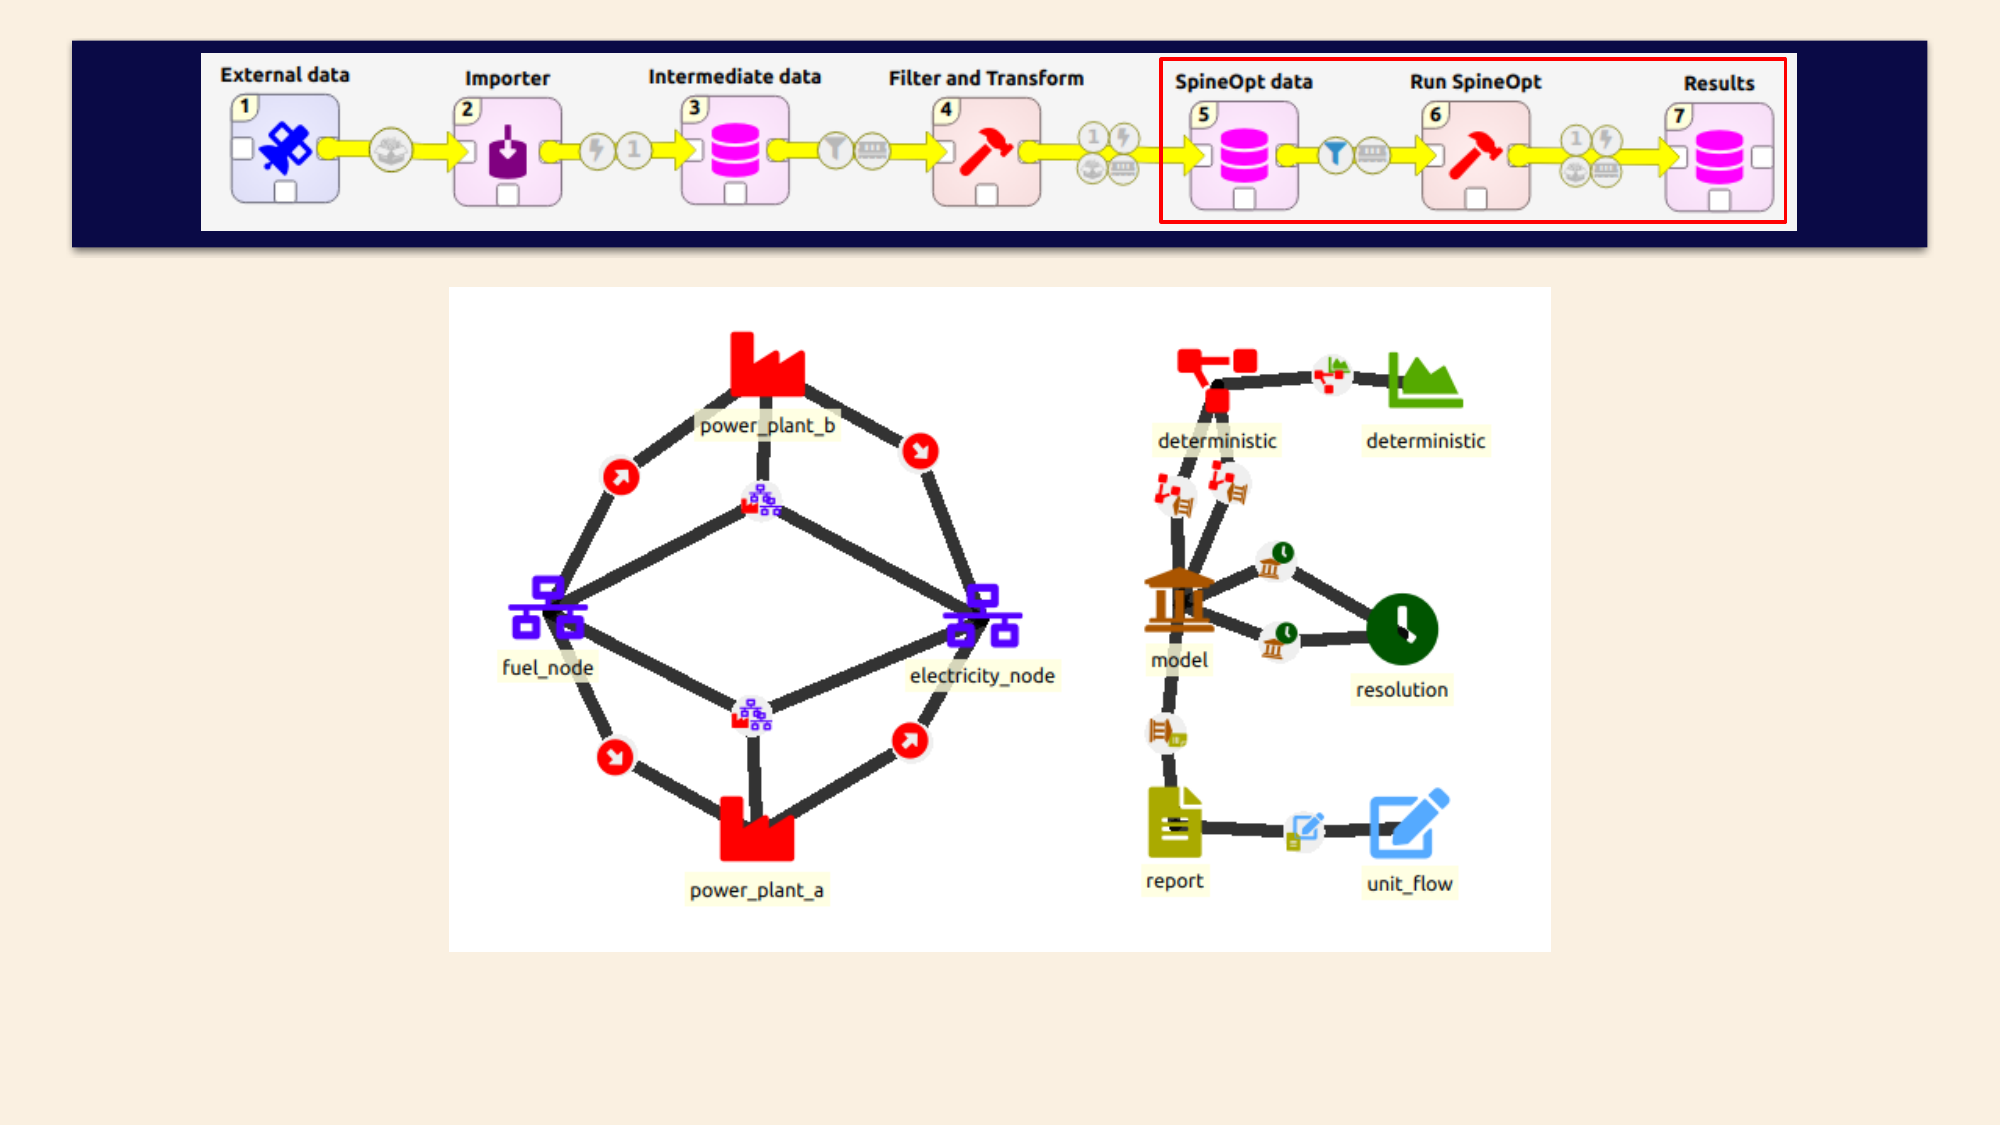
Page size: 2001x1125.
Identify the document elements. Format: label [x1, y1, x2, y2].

picture [201, 52, 1798, 232]
list [448, 286, 1552, 952]
